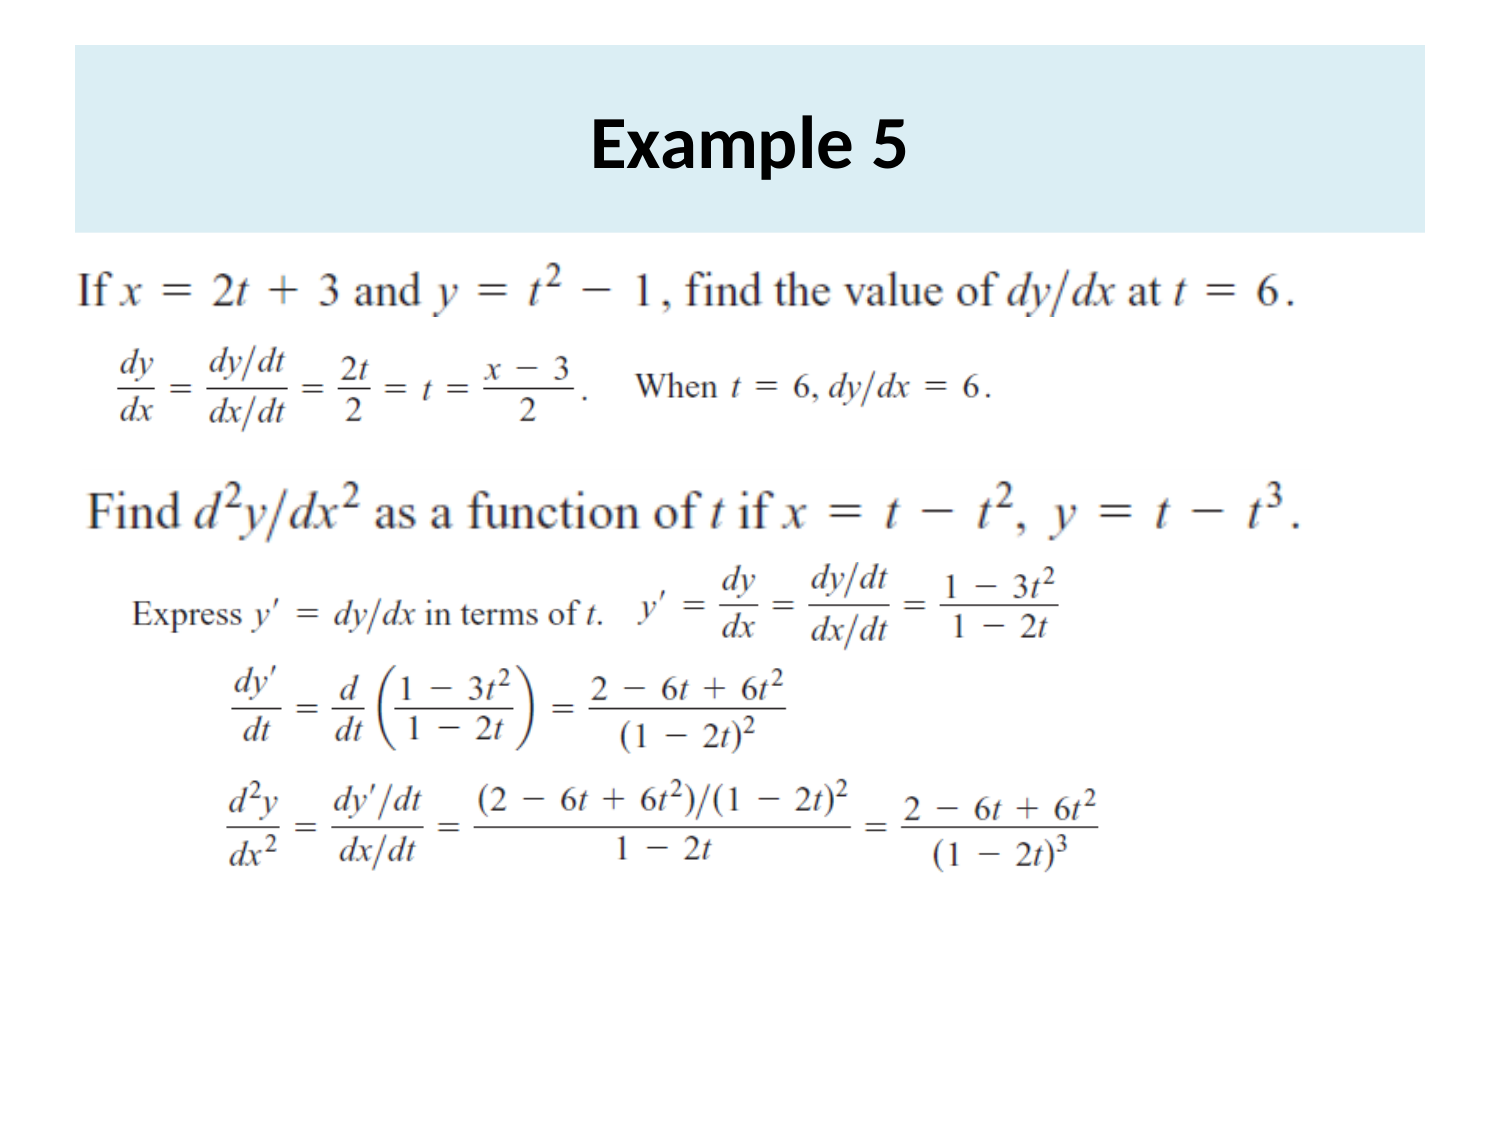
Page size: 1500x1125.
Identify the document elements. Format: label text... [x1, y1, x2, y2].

picture [128, 562, 1098, 652]
picture [222, 773, 1122, 885]
picture [632, 362, 999, 412]
title Example 5 [75, 45, 1425, 233]
picture [105, 339, 594, 437]
picture [216, 656, 791, 757]
picture [81, 468, 1313, 555]
picture [70, 257, 1308, 317]
